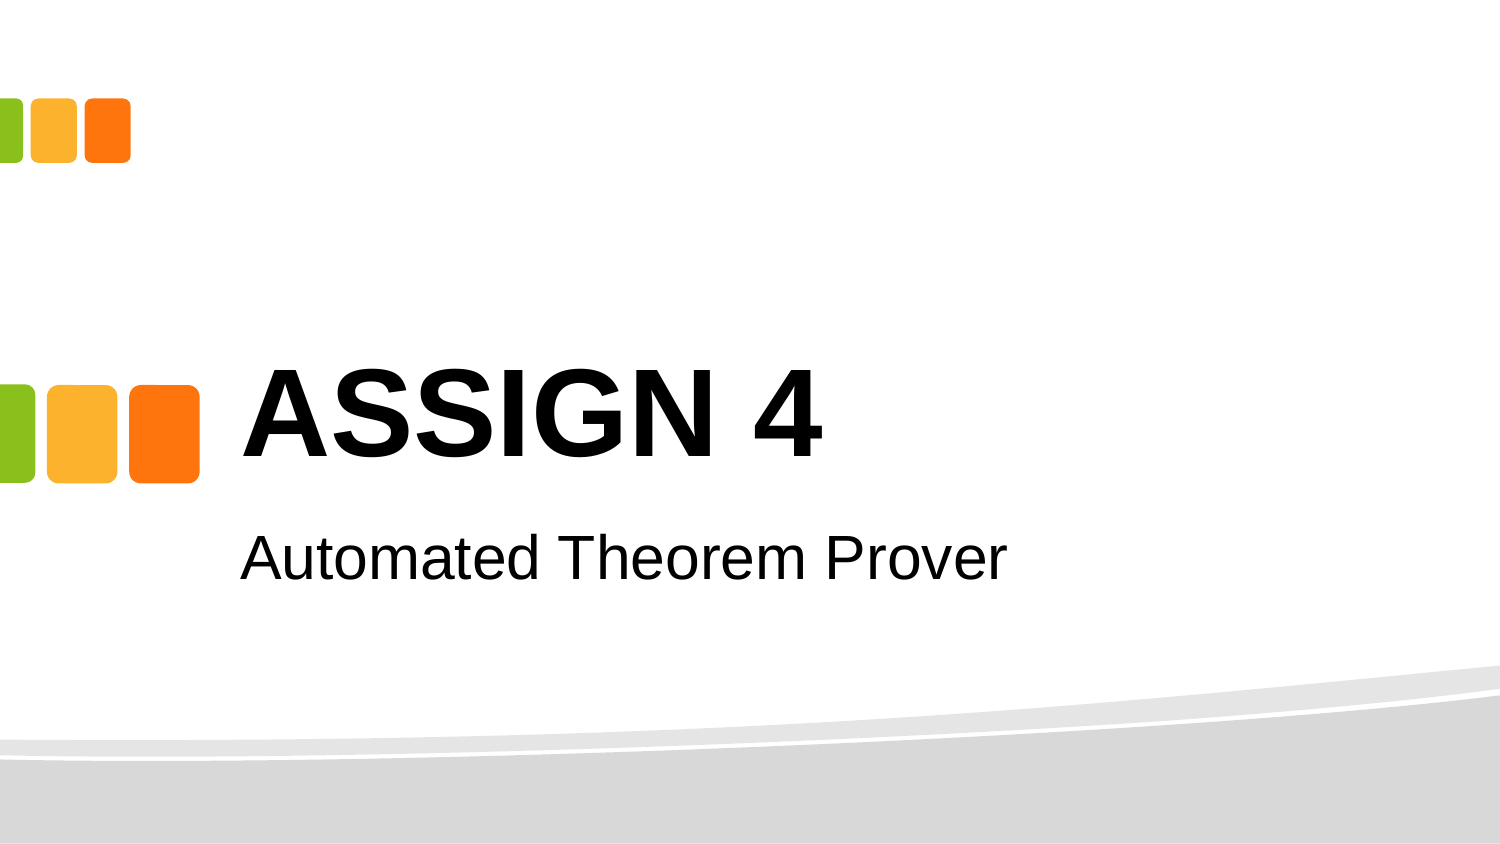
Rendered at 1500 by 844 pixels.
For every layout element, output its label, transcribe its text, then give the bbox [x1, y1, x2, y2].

title ASSIGN 4 [225, 237, 1350, 497]
list Automated Theorem Prover [225, 502, 1350, 618]
